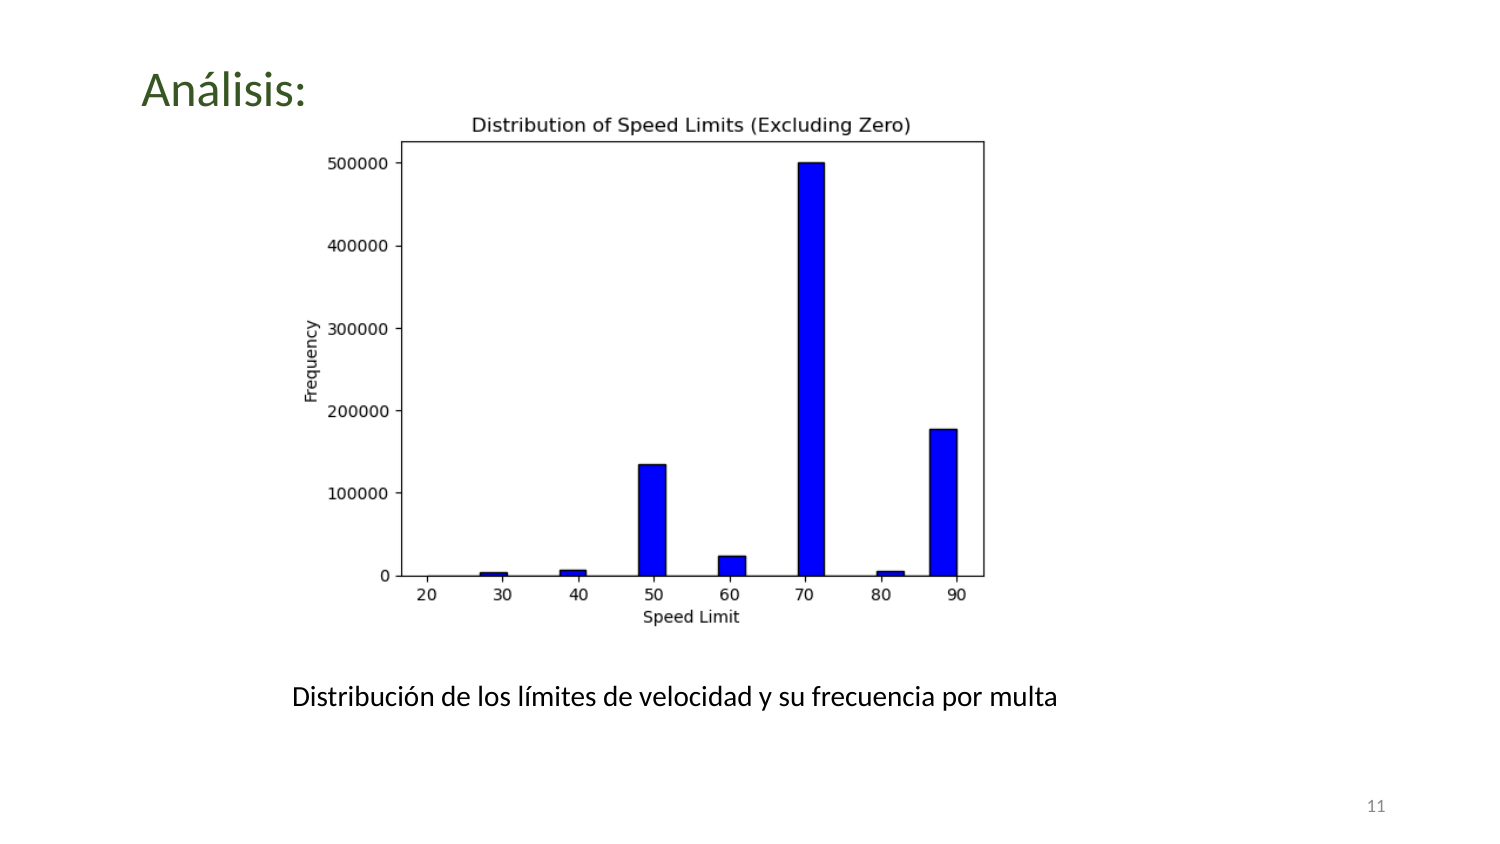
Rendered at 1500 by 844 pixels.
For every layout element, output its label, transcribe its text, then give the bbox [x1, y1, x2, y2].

text_box Análisis: [130, 50, 321, 123]
text_box Distribución de los límites de velocidad y su frecuencia por multa [280, 671, 1086, 753]
picture [292, 106, 994, 639]
slide_number 11 [1059, 782, 1397, 827]
